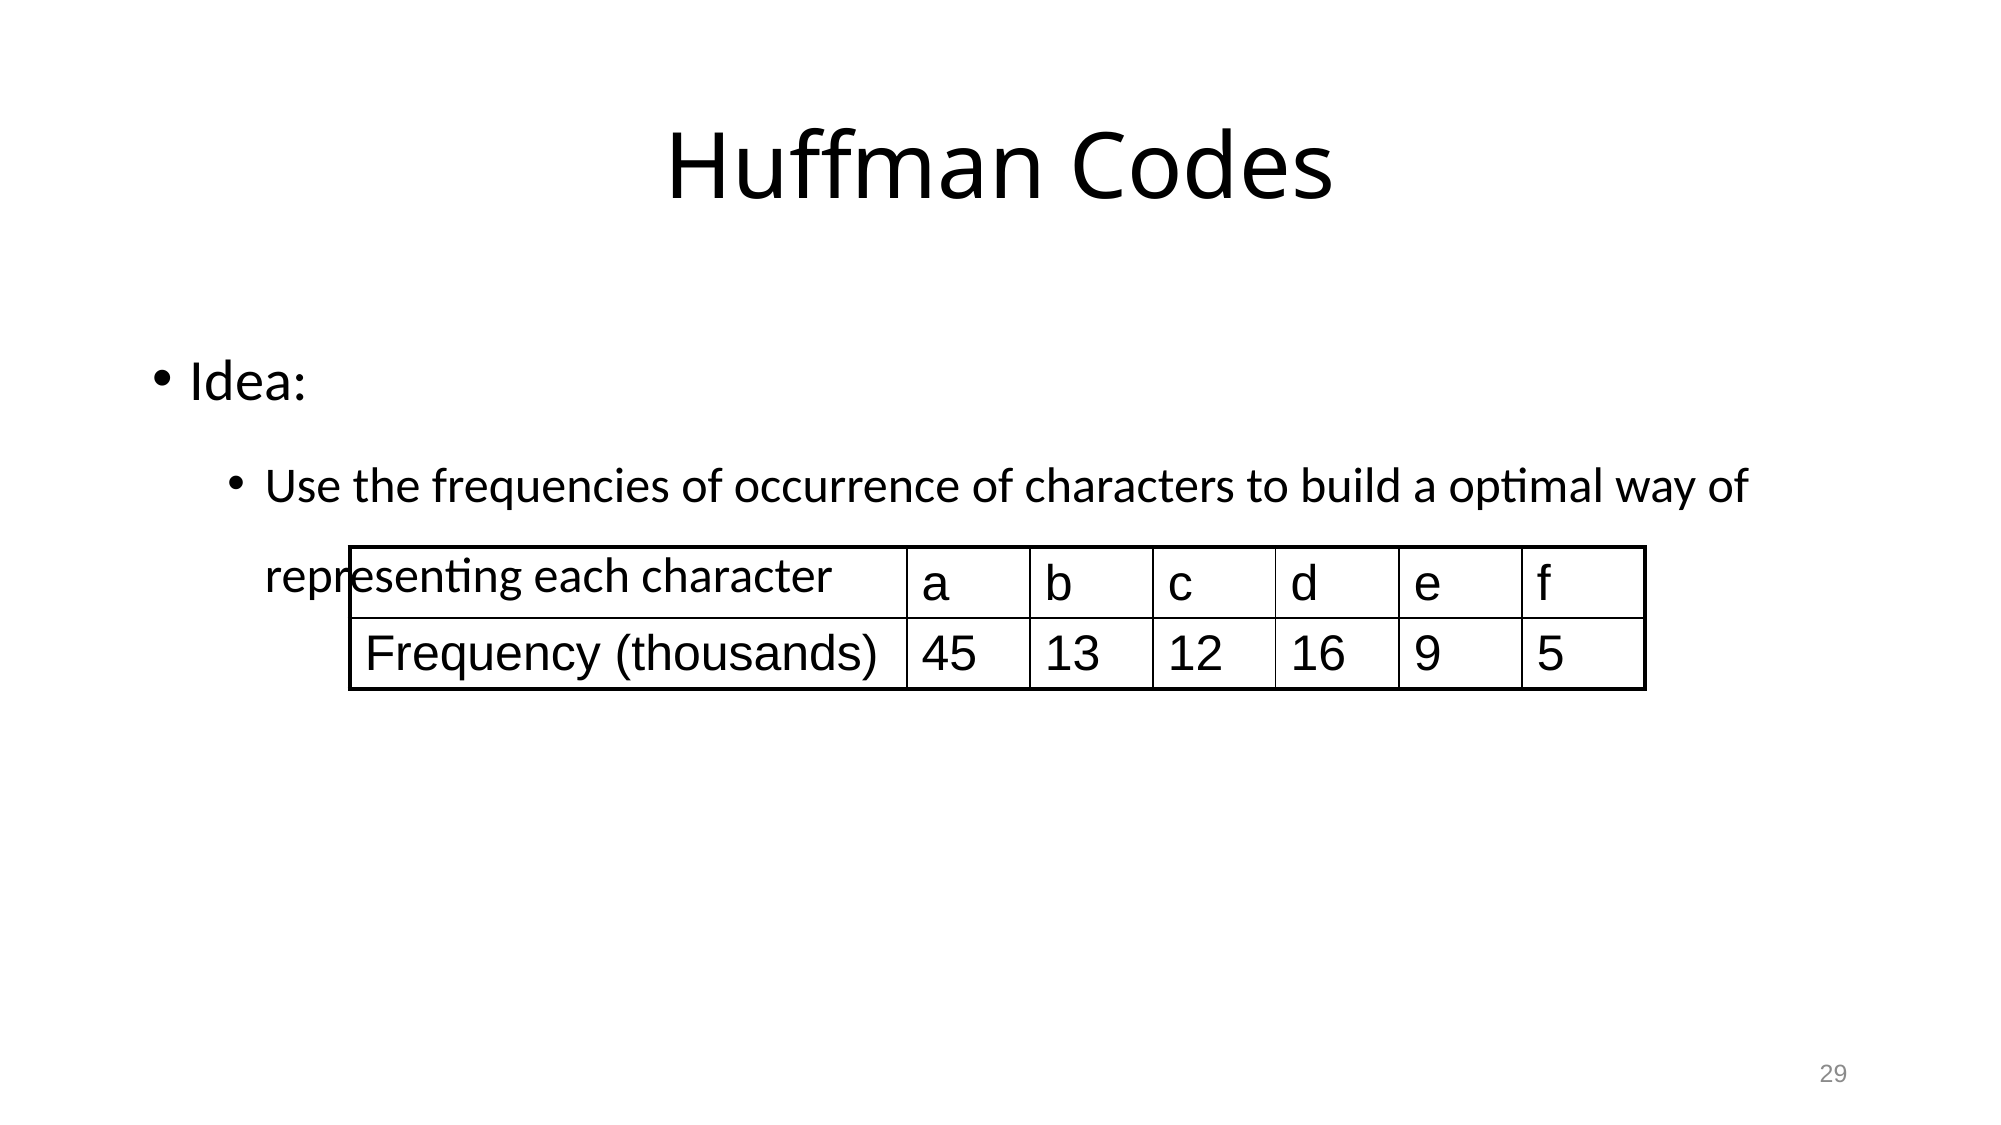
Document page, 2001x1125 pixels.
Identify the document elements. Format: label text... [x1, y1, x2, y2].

table_header d [1276, 549, 1398, 617]
table_cell 12 [1154, 619, 1275, 687]
table_header [352, 549, 906, 617]
table_cell Frequency (thousands) [352, 619, 906, 687]
table_header a [908, 549, 1029, 617]
table_cell 16 [1276, 619, 1398, 687]
table_header e [1400, 549, 1521, 617]
table_cell 9 [1400, 619, 1521, 687]
slide_number 29 [1412, 1042, 1863, 1103]
table_cell 5 [1523, 619, 1643, 687]
table_cell 13 [1031, 619, 1152, 687]
table_header c [1154, 549, 1275, 617]
title Huffman Codes [137, 59, 1863, 278]
list Idea: Use the frequencies of occurrence of characters to build a optimal way of representing each character [137, 299, 1863, 1014]
table_cell 45 [908, 619, 1029, 687]
table_header f [1523, 549, 1643, 617]
table_header b [1031, 549, 1152, 617]
